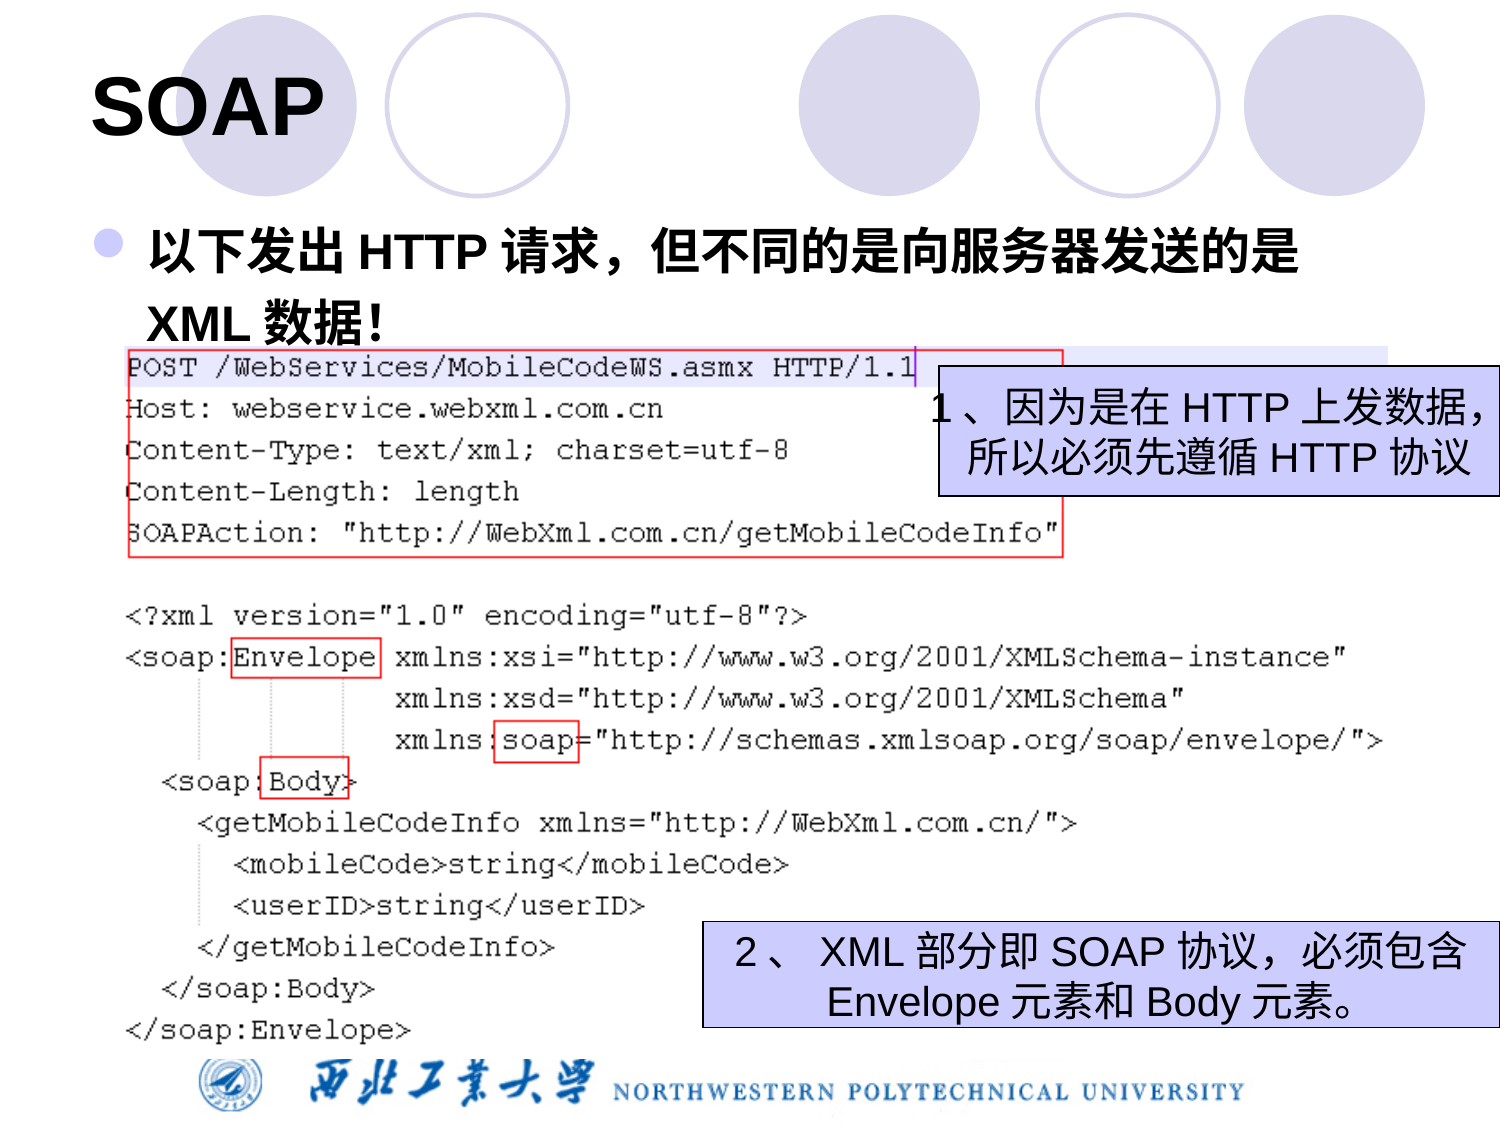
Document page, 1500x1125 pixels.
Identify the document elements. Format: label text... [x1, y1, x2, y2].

text_box 以下发出HTTP请求，但不同的是向服务器发送的是XML数据！ [74, 200, 1338, 351]
title SOAP [75, 19, 1425, 185]
text_box 2、XML部分即SOAP协议，必须包含 Envelope元素和Body元素。 [1393, 921, 1500, 1028]
picture [0, 346, 1500, 1125]
text_box 1、因为是在HTTP上发数据， 所以必须先遵循HTTP协议 [1393, 366, 1500, 496]
